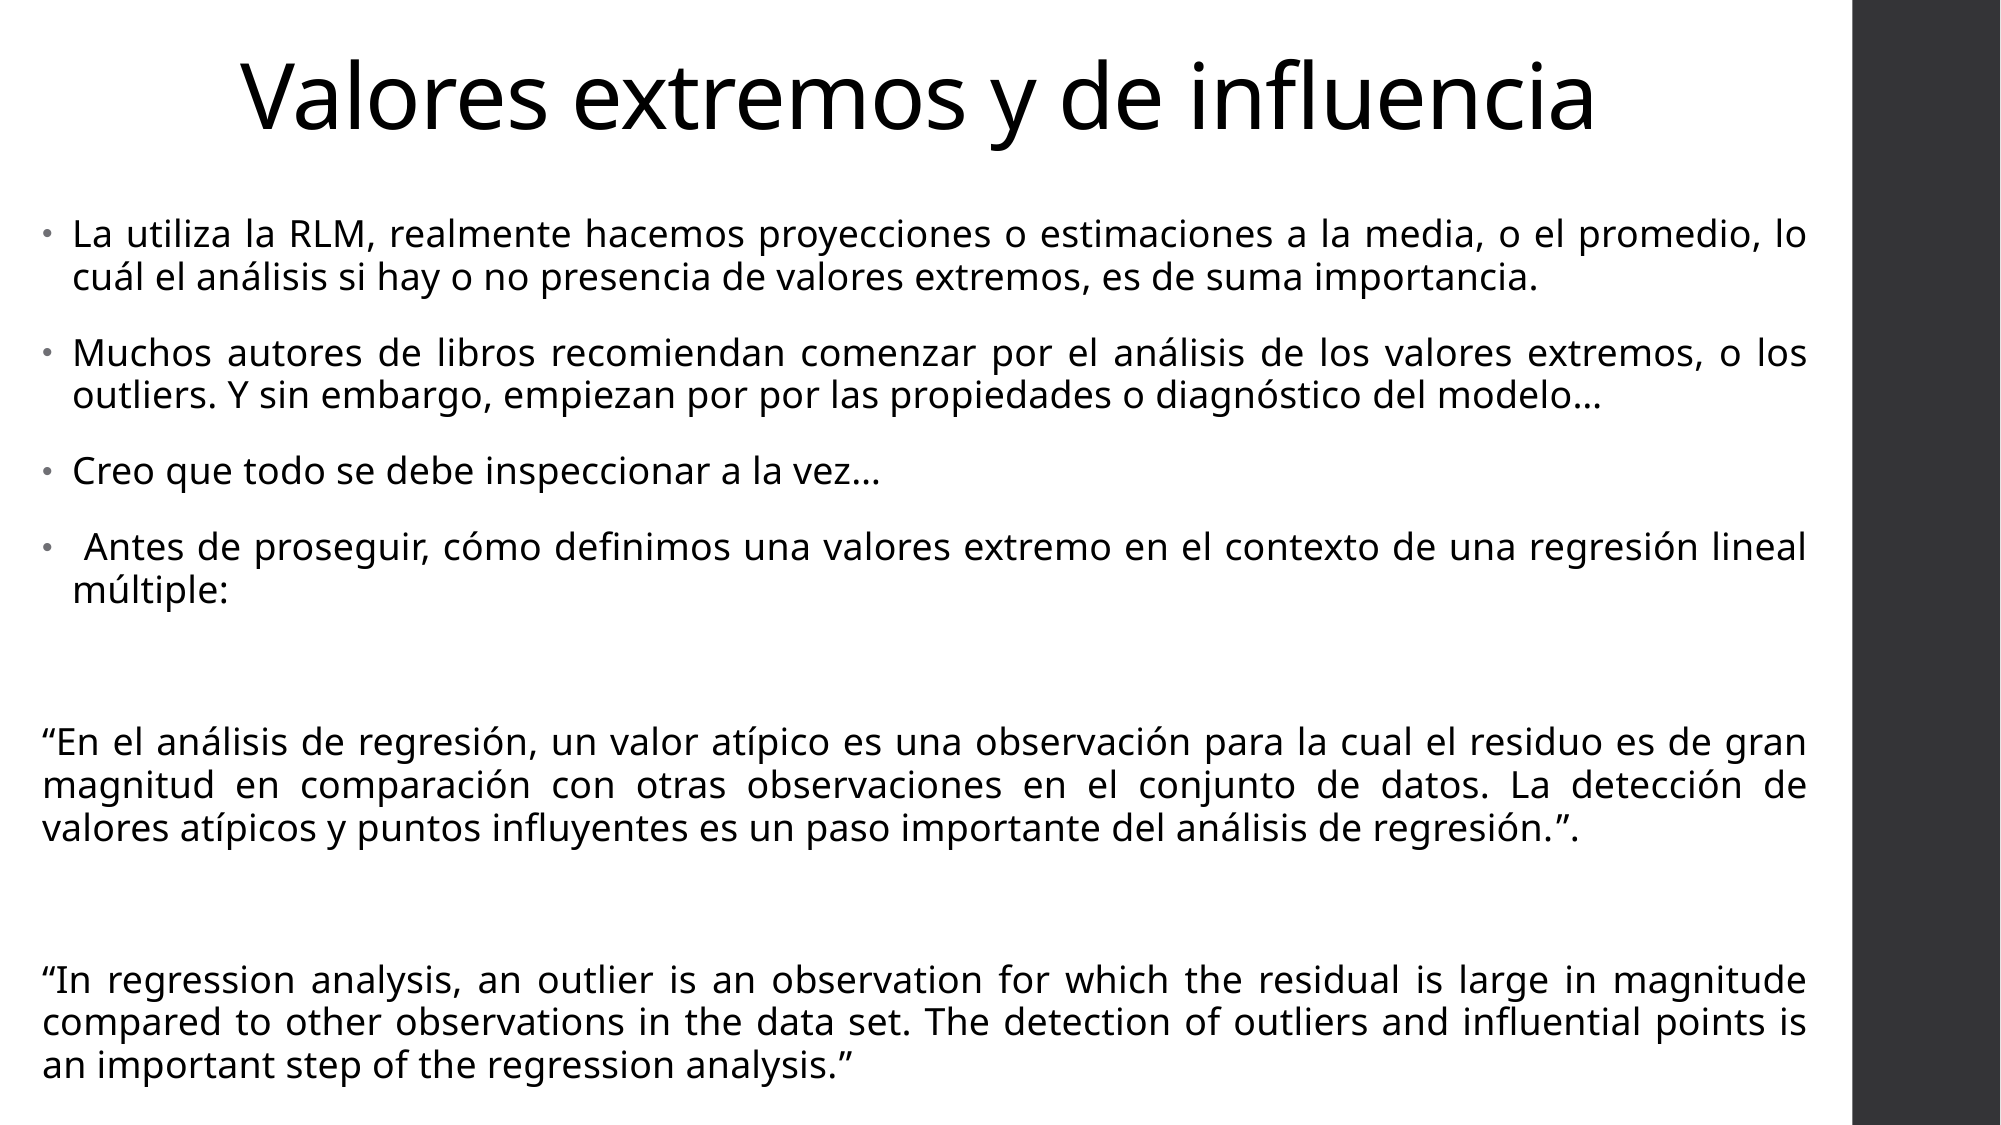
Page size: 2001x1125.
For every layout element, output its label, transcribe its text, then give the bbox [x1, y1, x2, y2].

title Valores extremos y de influencia [26, 23, 1814, 158]
list La utiliza la RLM, realmente hacemos proyecciones o estimaciones a la media, o el promedio, lo cuál el análisis si hay o no presencia de valores extremos, es de suma importancia. Muchos autores de libros recomiendan comenzar por el análisis de los valores extremos, o los outliers. Y sin embargo, empiezan por por las propiedades o diagnóstico del modelo… Creo que todo se debe inspeccionar a la vez… Antes de proseguir, cómo definimos una valores extremo en el contexto de una regresión lineal múltiple: “En el análisis de regresión, un valor atípico es una observación para la cual el residuo es de gran magnitud en comparación con otras observaciones en el conjunto de datos. La detección de valores atípicos y puntos influyentes es un paso importante del análisis de regresión.”. “In regression analysis, an outlier is an observation for which the residual is large in magnitude compared to other observations in the data set. The detection of outliers and influential points is an important step of the regression analysis.” [26, 205, 1826, 1102]
